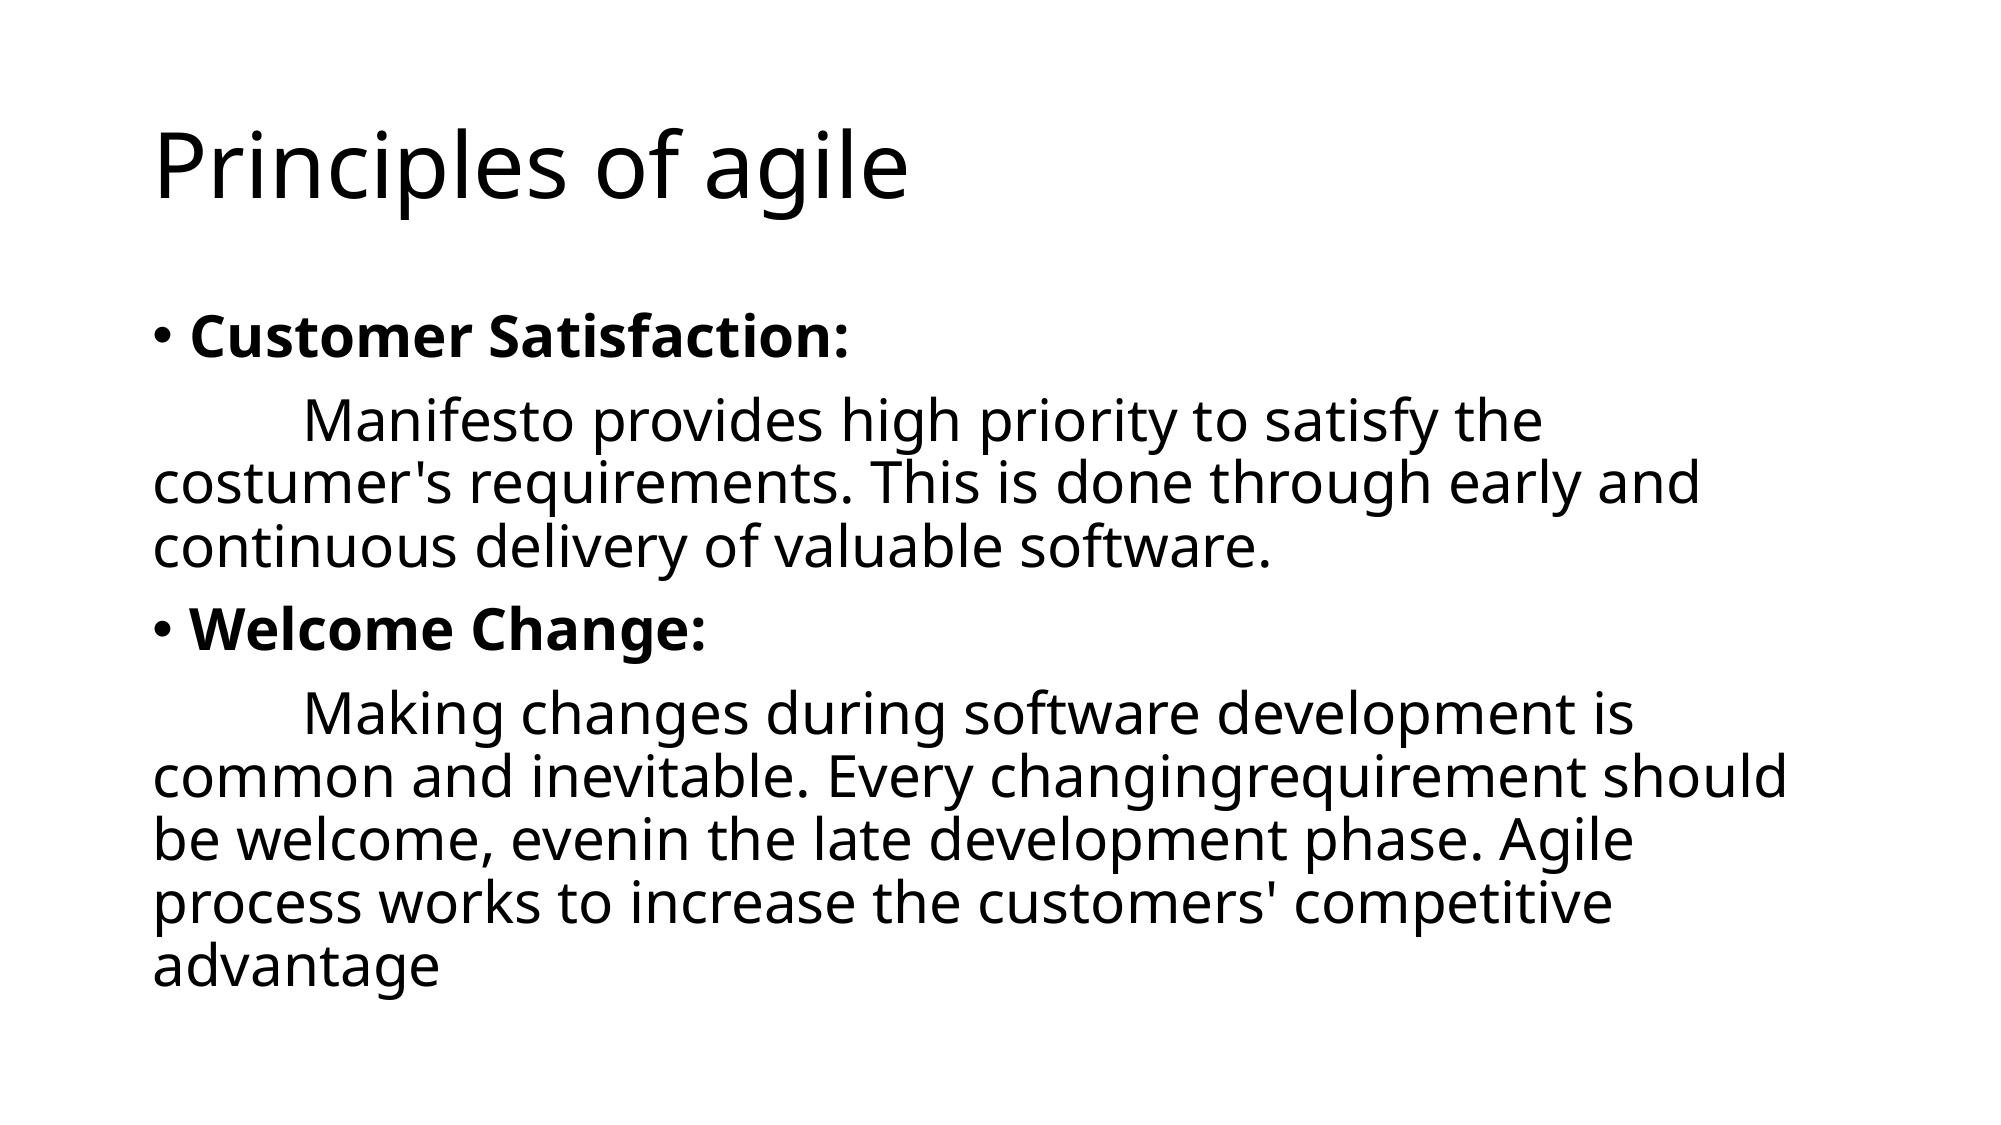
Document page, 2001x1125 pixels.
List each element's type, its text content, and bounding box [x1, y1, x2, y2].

title Principles of agile [137, 59, 1863, 278]
list Customer Satisfaction: Manifesto provides high priority to satisfy the costumer's requirements. This is done through early and continuous delivery of valuable software. Welcome Change: Making changes during software development is common and inevitable. Every changingrequirement should be welcome, evenin the late development phase. Agile process works to increase the customers' competitive advantage [137, 299, 1863, 1014]
